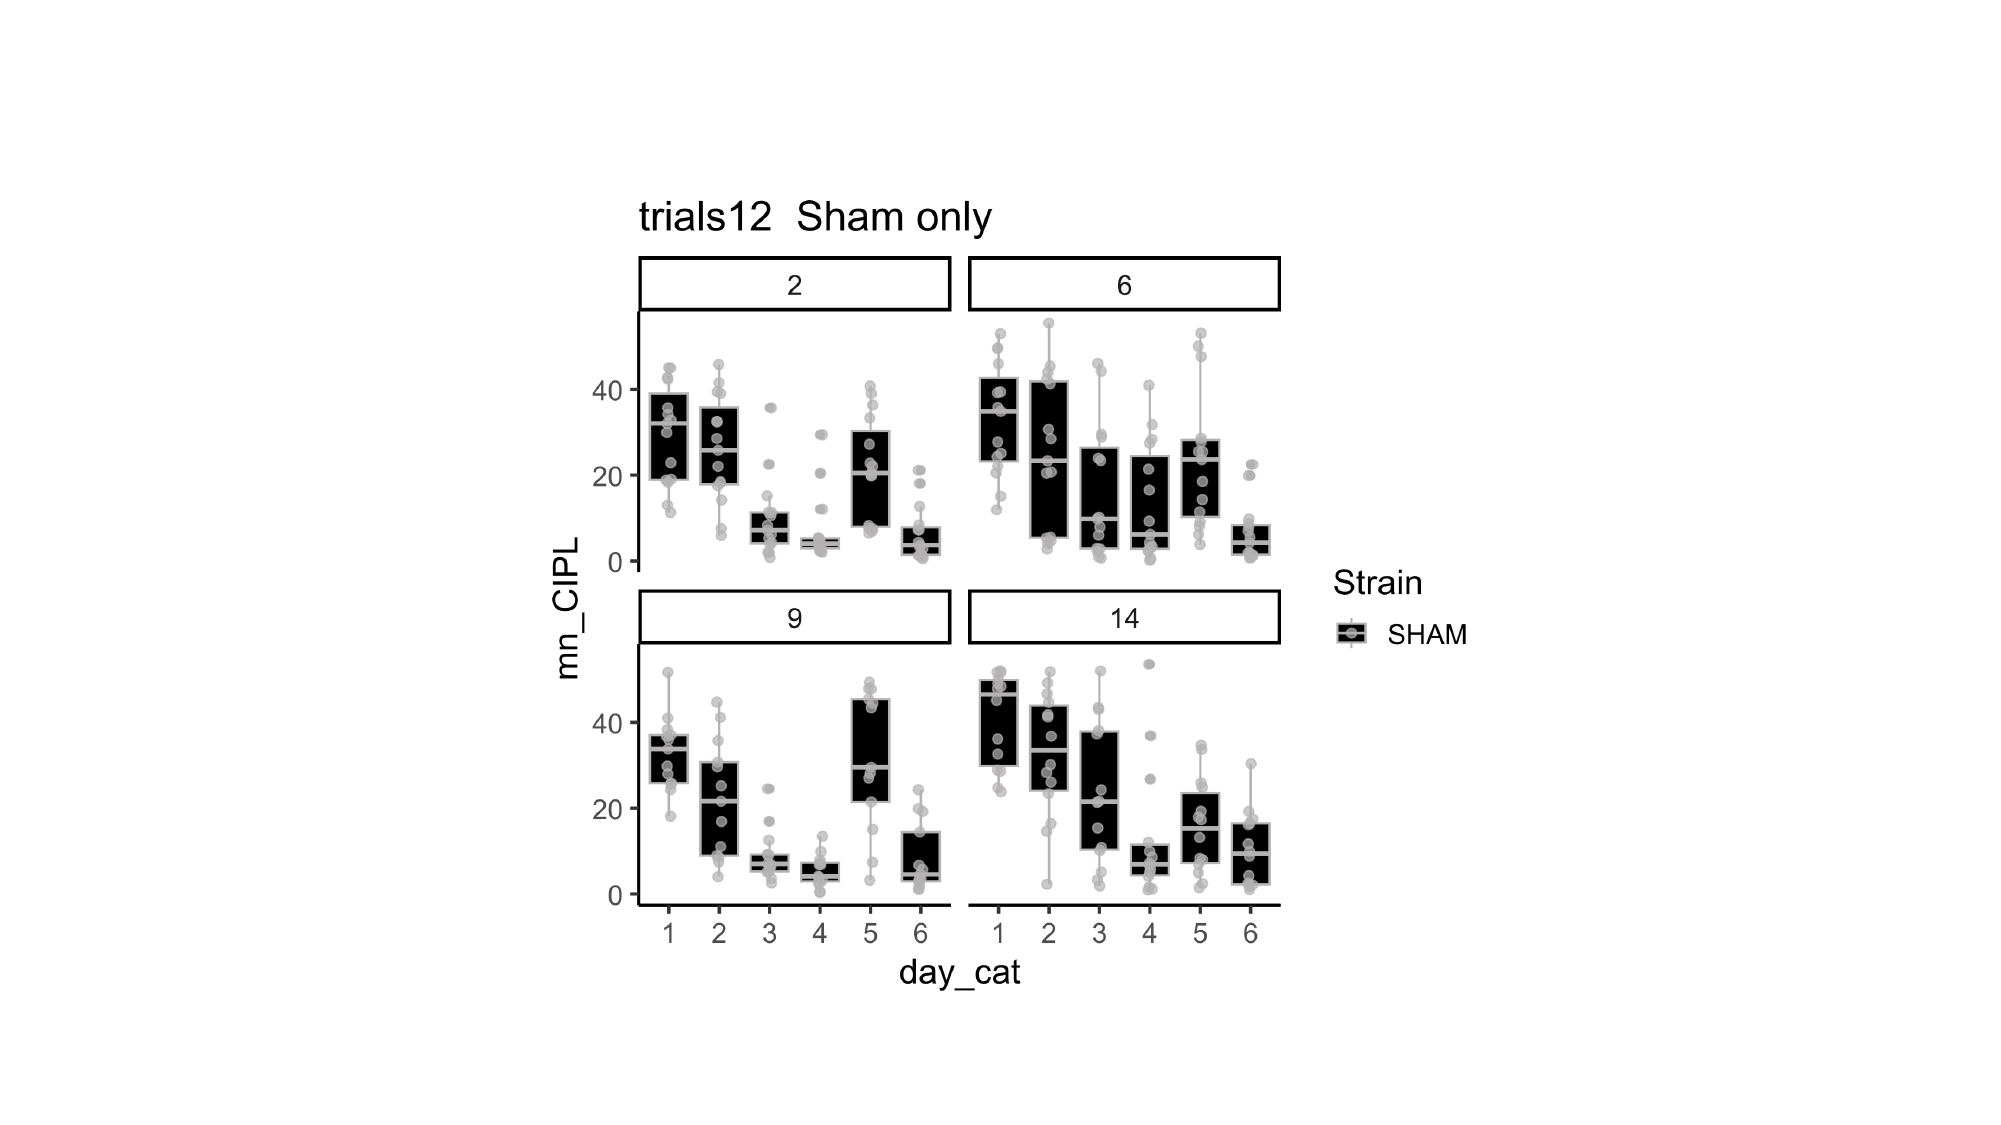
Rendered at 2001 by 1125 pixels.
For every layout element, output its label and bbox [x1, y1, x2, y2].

picture [532, 180, 1502, 1007]
